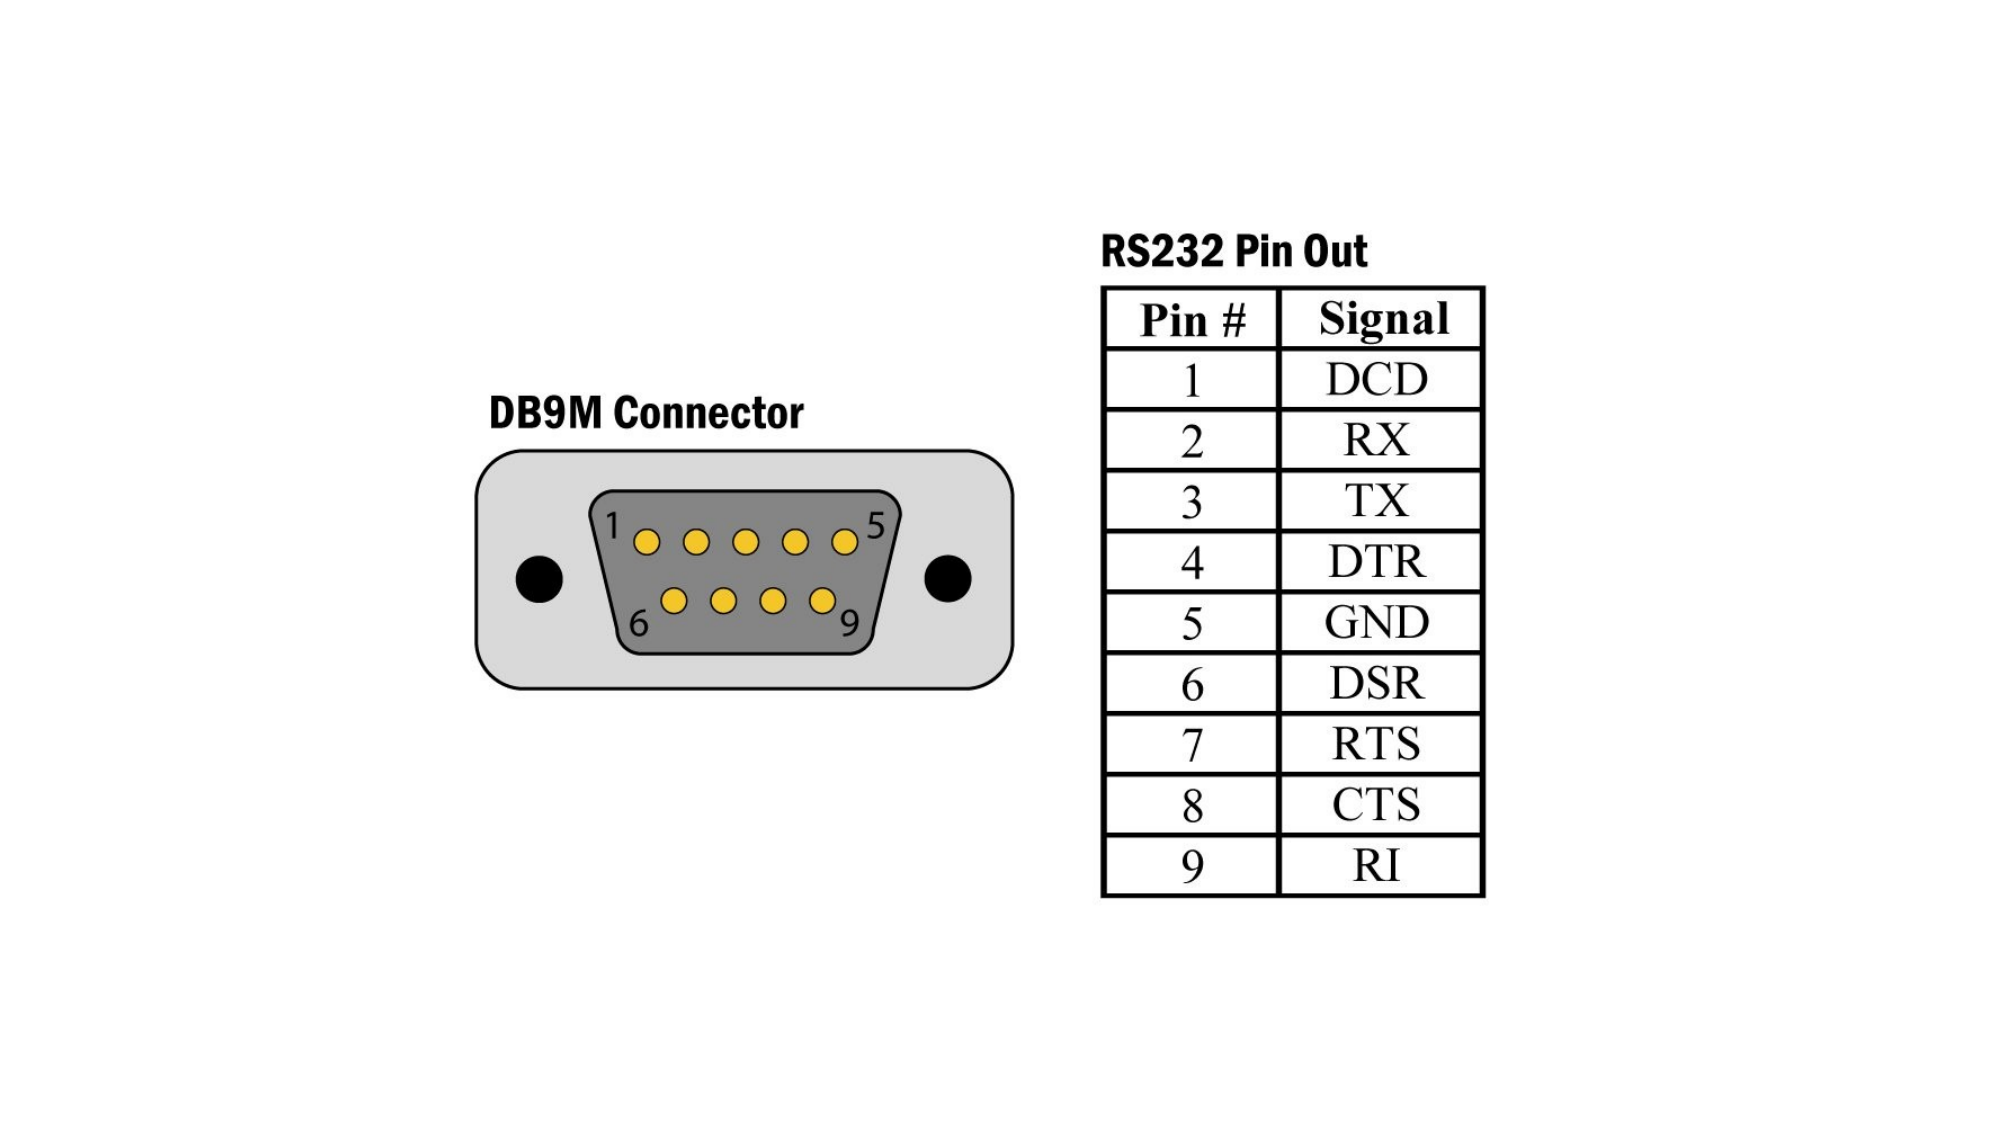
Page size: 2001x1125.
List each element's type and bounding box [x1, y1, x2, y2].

picture [417, 217, 1543, 907]
